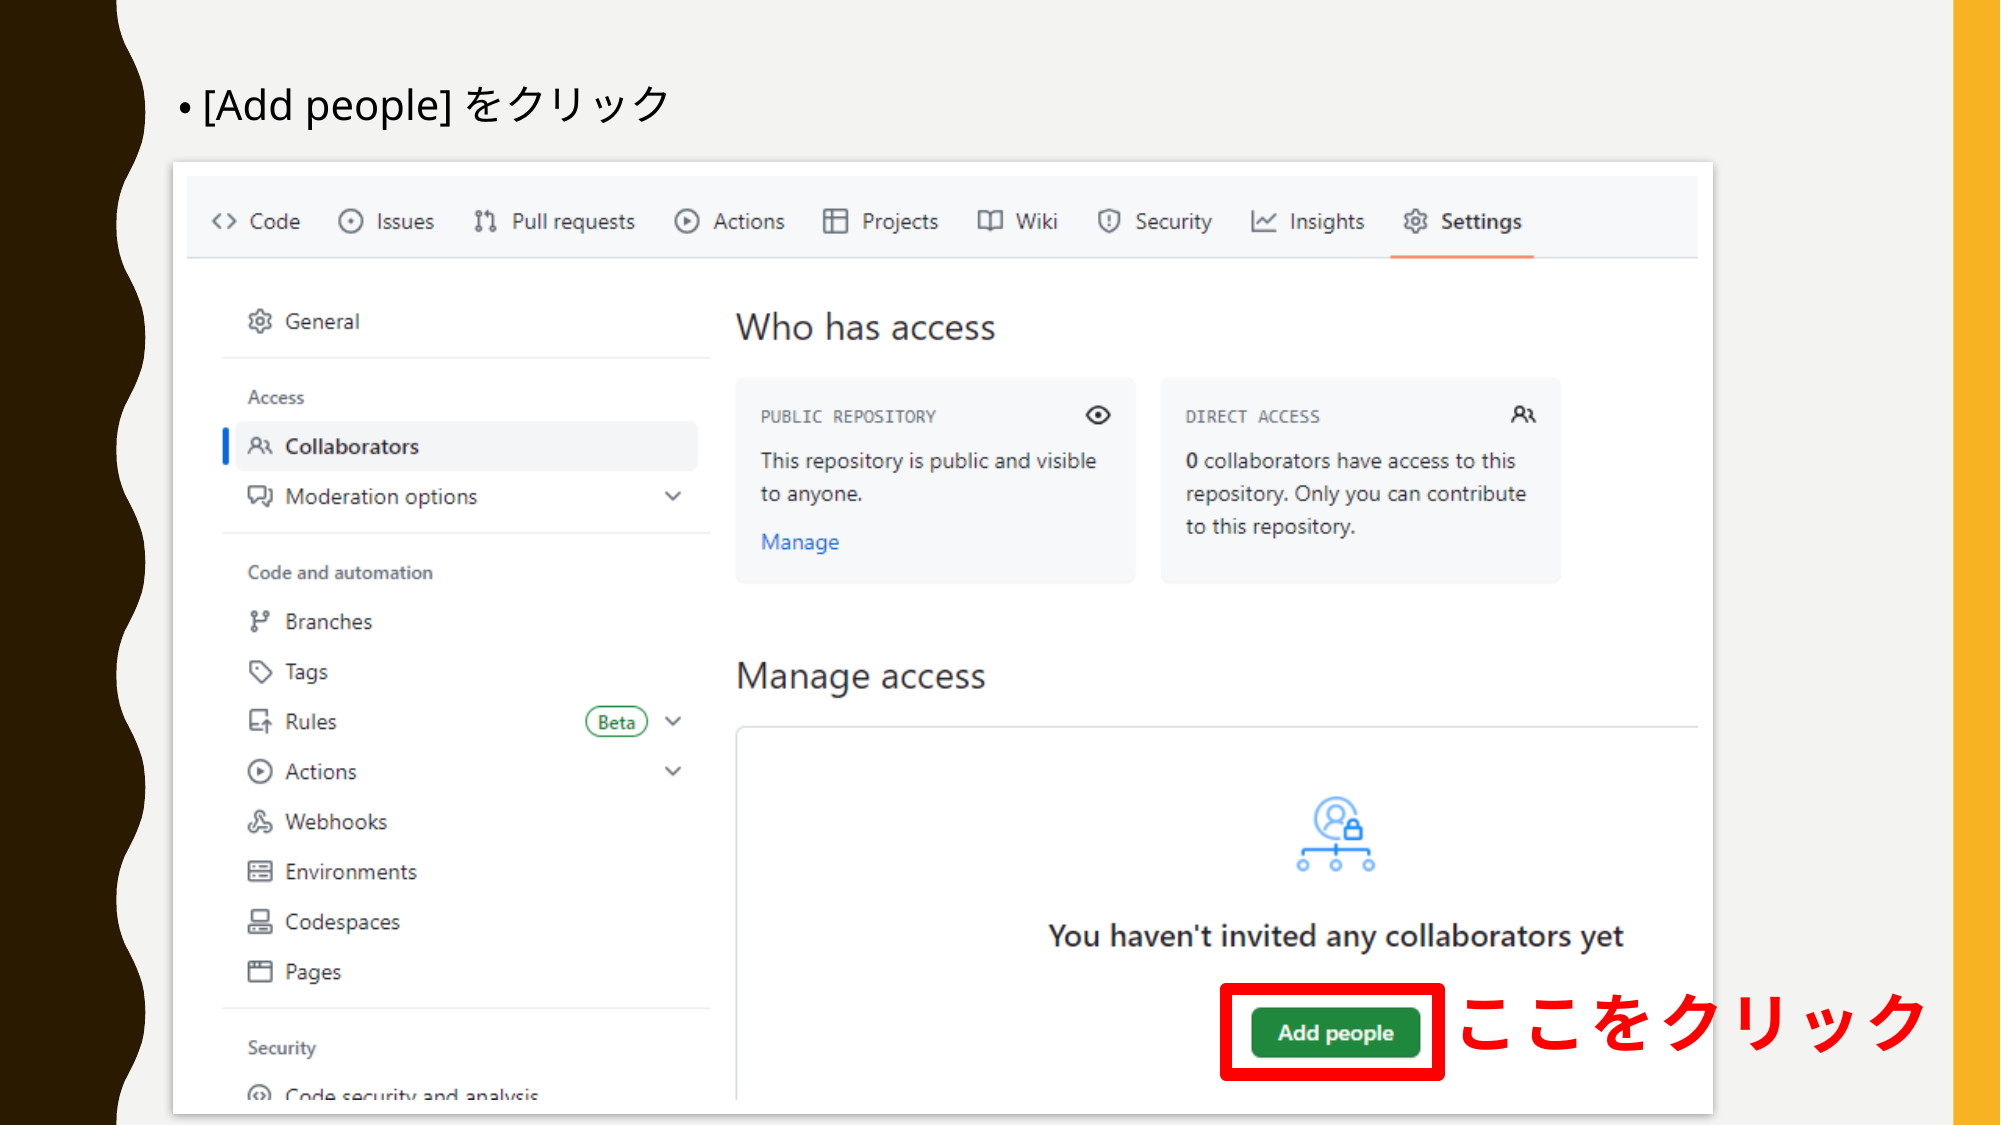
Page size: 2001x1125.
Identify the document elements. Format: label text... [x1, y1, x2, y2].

picture [187, 176, 1699, 1100]
text_box ここをクリック [1699, 984, 1974, 1070]
text_box ・[Add people]をクリック [163, 71, 1151, 137]
